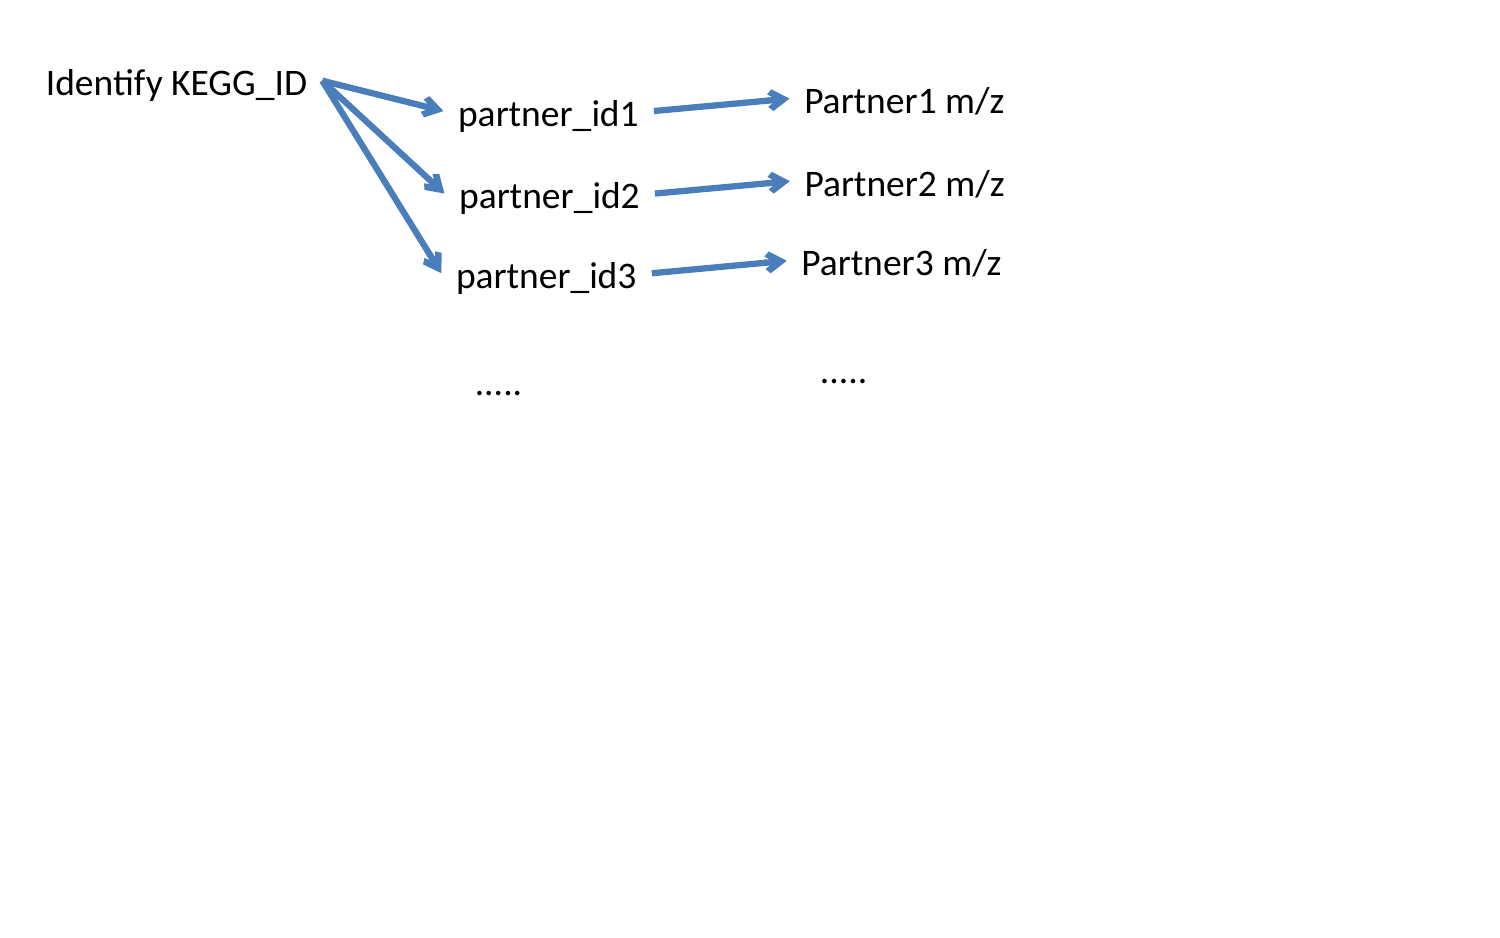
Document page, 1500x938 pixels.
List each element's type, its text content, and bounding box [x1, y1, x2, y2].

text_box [654, 98, 789, 112]
text_box ..... [805, 338, 883, 398]
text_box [323, 80, 441, 274]
text_box Partner1 m/z [789, 68, 1020, 129]
text_box ..... [460, 350, 538, 411]
text_box partner_id2 [446, 163, 655, 224]
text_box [656, 181, 789, 195]
text_box partner_id1 [448, 81, 654, 141]
text_box Identify KEGG_ID [31, 50, 323, 111]
text_box Partner2 m/z [789, 151, 1020, 212]
text_box partner_id3 [441, 243, 652, 304]
text_box Partner3 m/z [786, 230, 1017, 291]
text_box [652, 260, 786, 274]
